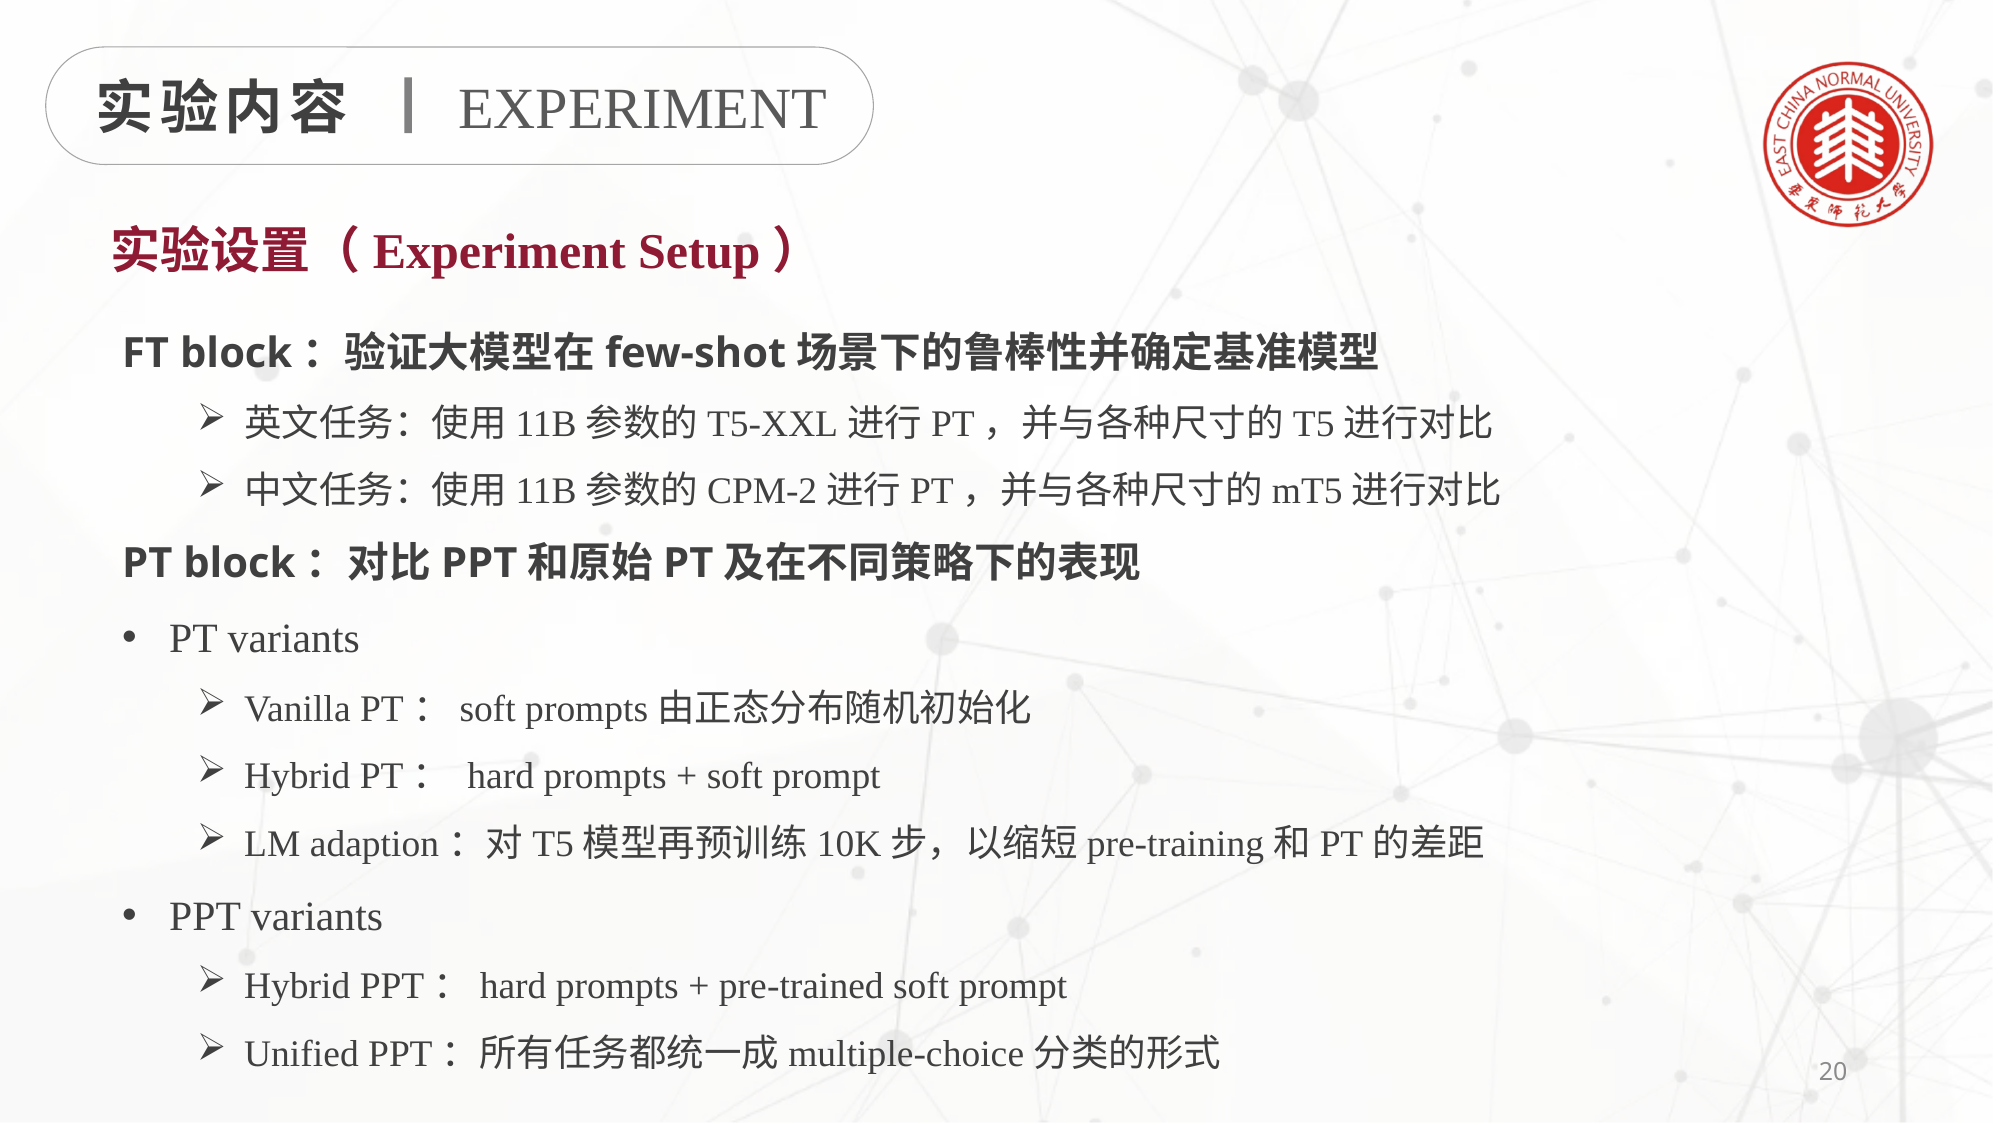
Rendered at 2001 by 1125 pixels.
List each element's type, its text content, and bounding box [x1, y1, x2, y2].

text_box FT block：验证大模型在few-shot场景下的鲁棒性并确定基准模型 英文任务：使用11B参数的T5-XXL进行PT，并与各种尺寸的T5进行对比 中文任务：使用11B参数的CPM-2进行PT，并与各种尺寸的mT5进行对比 PT block：对比PPT和原始PT及在不同策略下的表现 PT variants Vanilla PT：soft prompts由正态分布随机初始化 Hybrid PT： hard prompts + soft prompt LM adaption：对T5模型再预训练10K步，以缩短pre-training和PT的差距 PPT variants Hybrid PPT：hard prompts + pre-trained soft prompt Unified PPT：所有任务都统一成multiple-choice分类的形式 [107, 293, 1682, 1082]
picture [1758, 58, 1943, 230]
text_box 实验设置（Experiment Setup） [96, 181, 1635, 287]
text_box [45, 46, 874, 165]
slide_number 20 [1412, 1042, 1863, 1103]
